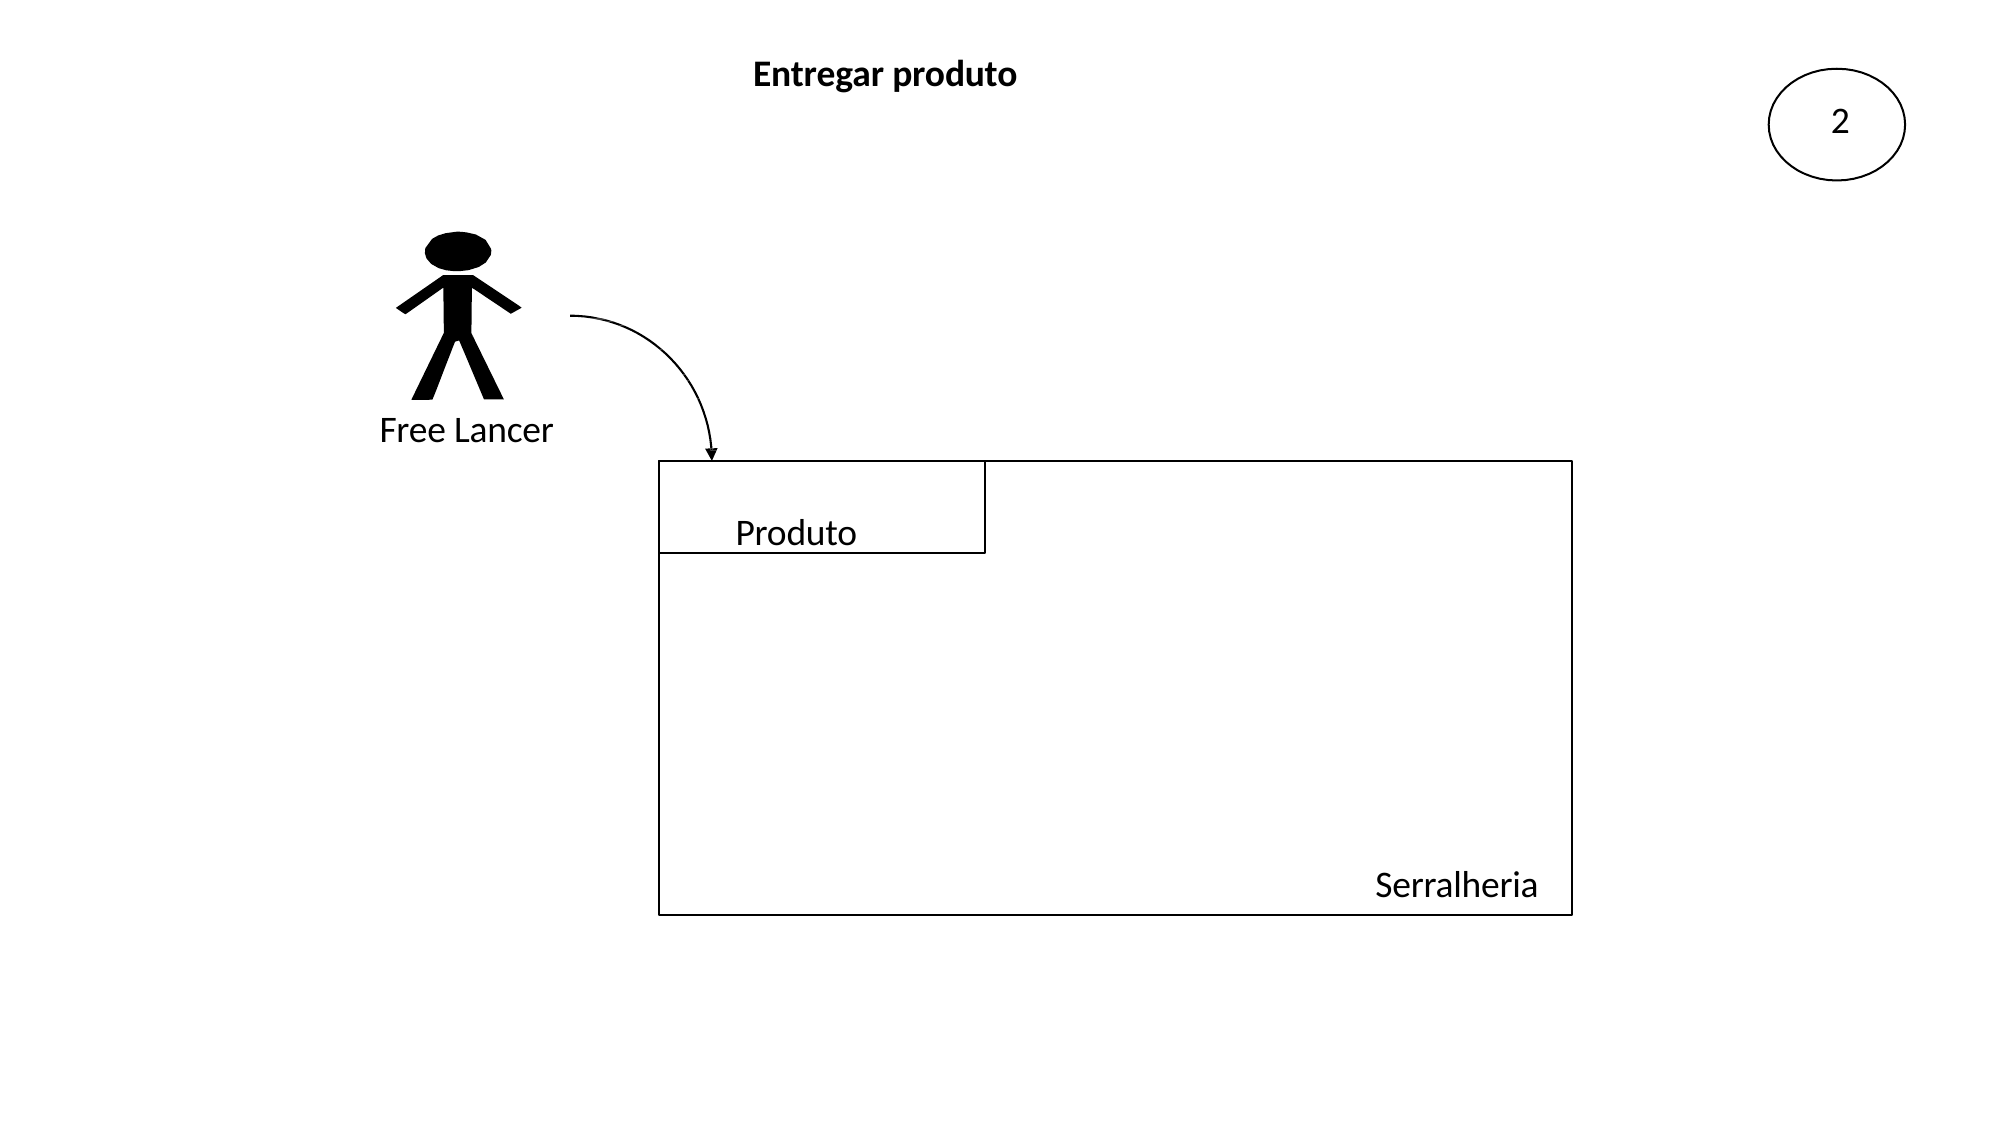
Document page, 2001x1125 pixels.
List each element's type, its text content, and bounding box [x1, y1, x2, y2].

text_box Entregar produto [751, 46, 1182, 94]
text_box Free Lancer [377, 403, 557, 451]
text_box Serralheria [1373, 857, 1544, 905]
text_box Produto [658, 460, 985, 554]
text_box 2 [1828, 93, 1852, 141]
text_box [570, 314, 718, 460]
text_box [658, 460, 1572, 916]
text_box [1768, 68, 1906, 181]
